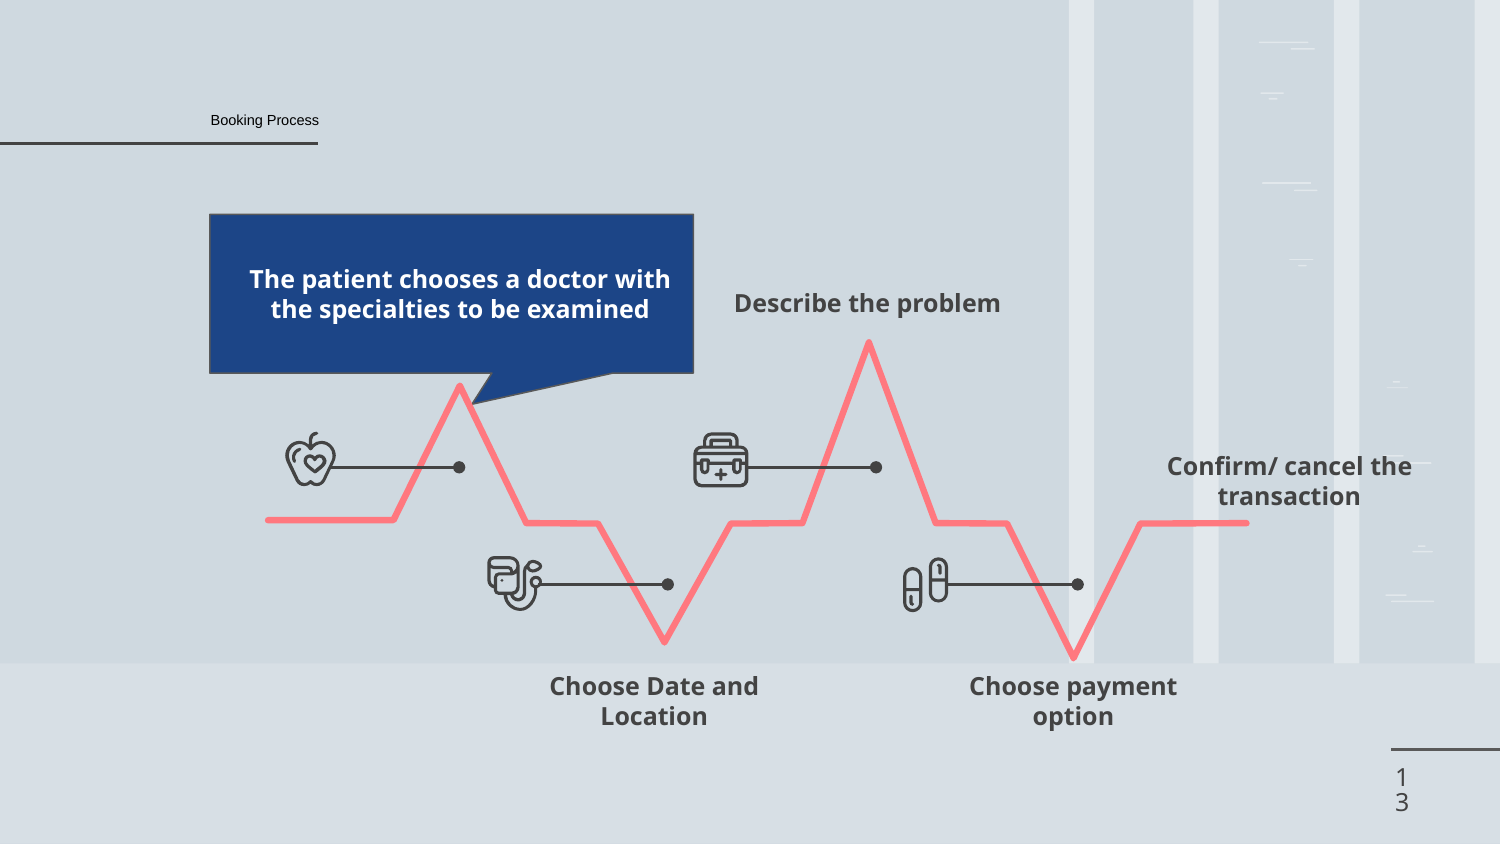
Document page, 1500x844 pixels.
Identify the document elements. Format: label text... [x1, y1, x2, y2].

text_box [648, 497, 816, 646]
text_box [693, 432, 877, 488]
text_box [264, 495, 410, 524]
text_box Choose payment option [917, 655, 1230, 720]
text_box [902, 556, 1078, 613]
text_box The patient chooses a doctor with the specialties to be examined [158, 248, 687, 340]
title Booking Process [0, 95, 335, 143]
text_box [487, 555, 668, 612]
text_box [1051, 519, 1250, 662]
text_box Confirm/ cancel the transaction [1099, 435, 1480, 501]
slide_number ‹#› [1380, 745, 1432, 811]
text_box Choose Date and Location [487, 655, 822, 746]
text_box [285, 431, 460, 487]
text_box [833, 339, 1027, 555]
text_box Describe the problem [711, 272, 1025, 328]
text_box [209, 214, 694, 404]
text_box [434, 382, 619, 554]
